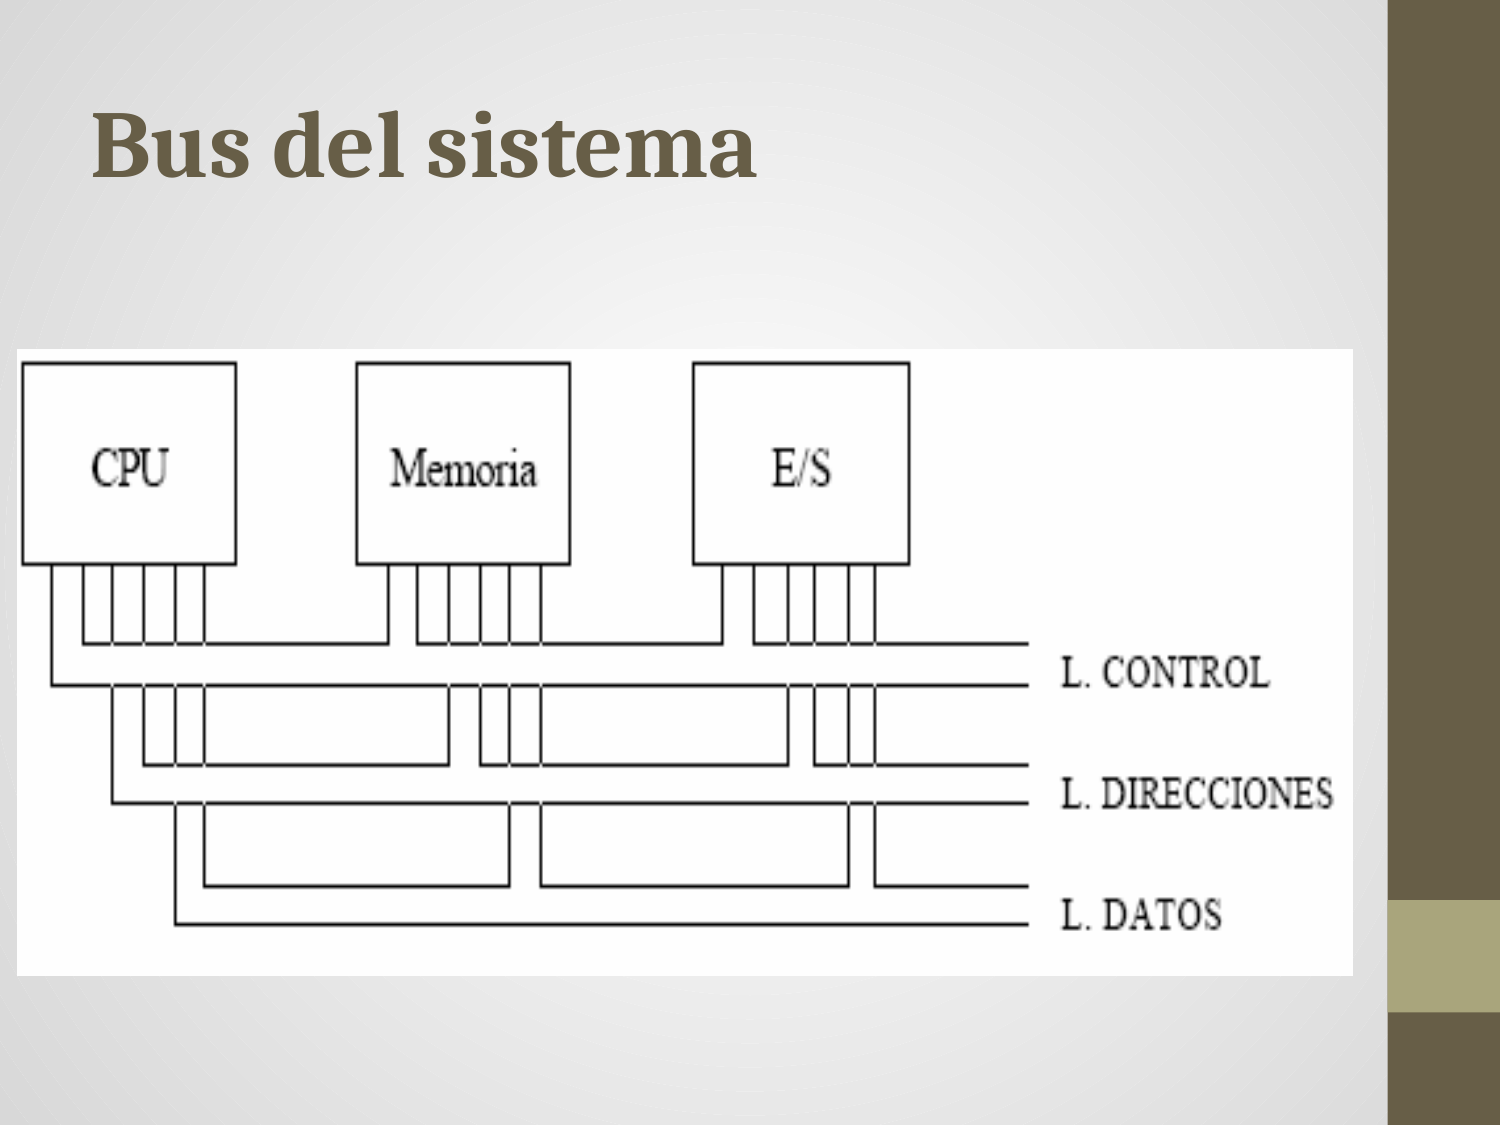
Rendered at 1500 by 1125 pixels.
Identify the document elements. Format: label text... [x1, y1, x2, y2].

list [17, 349, 1353, 977]
title Bus del sistema [75, 45, 1325, 233]
